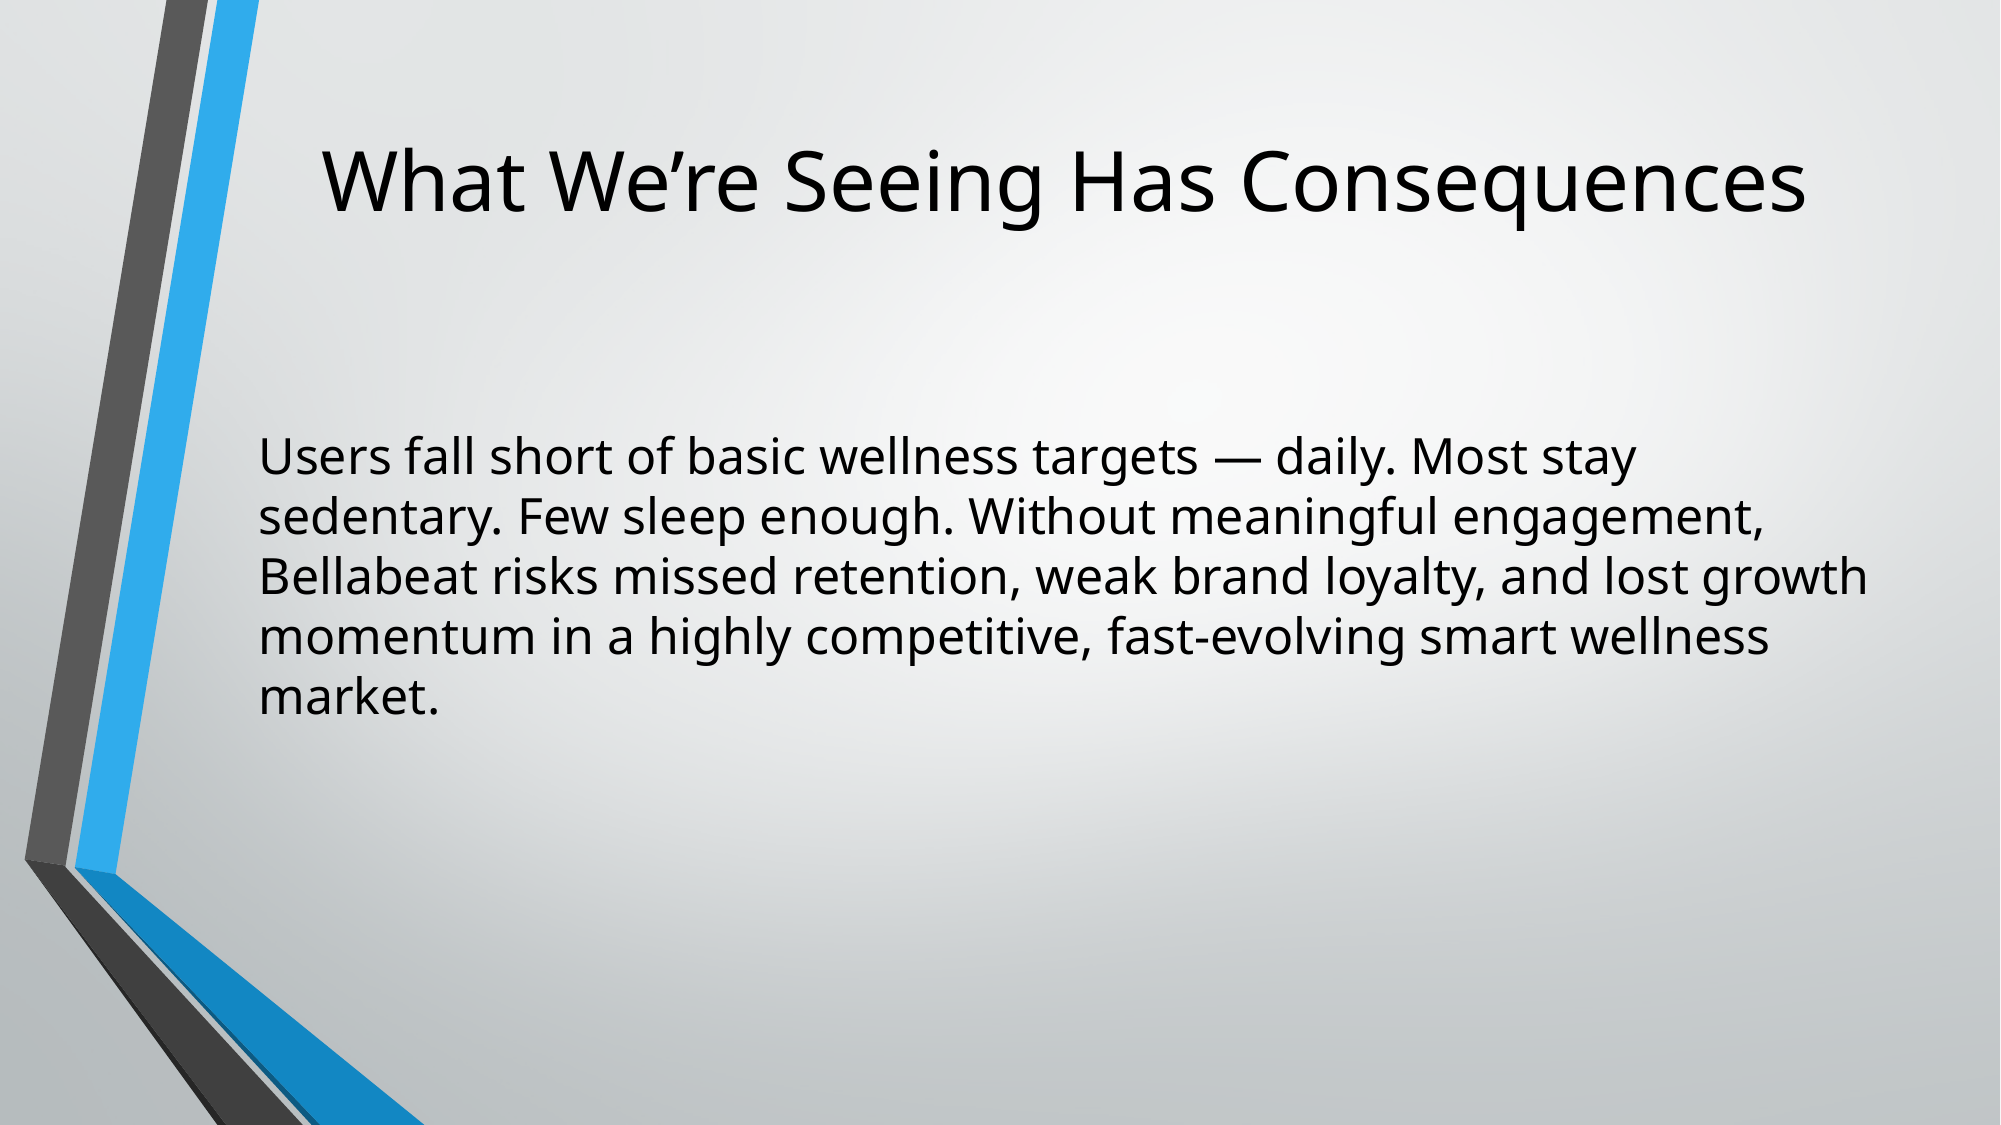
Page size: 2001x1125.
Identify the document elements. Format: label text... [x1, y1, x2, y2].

title What We’re Seeing Has Consequences [243, 112, 1887, 243]
list Users fall short of basic wellness targets — daily. Most stay sedentary. Few sleep enough. Without meaningful engagement, Bellabeat risks missed retention, weak brand loyalty, and lost growth momentum in a highly competitive, fast-evolving smart wellness market. [243, 412, 1887, 737]
